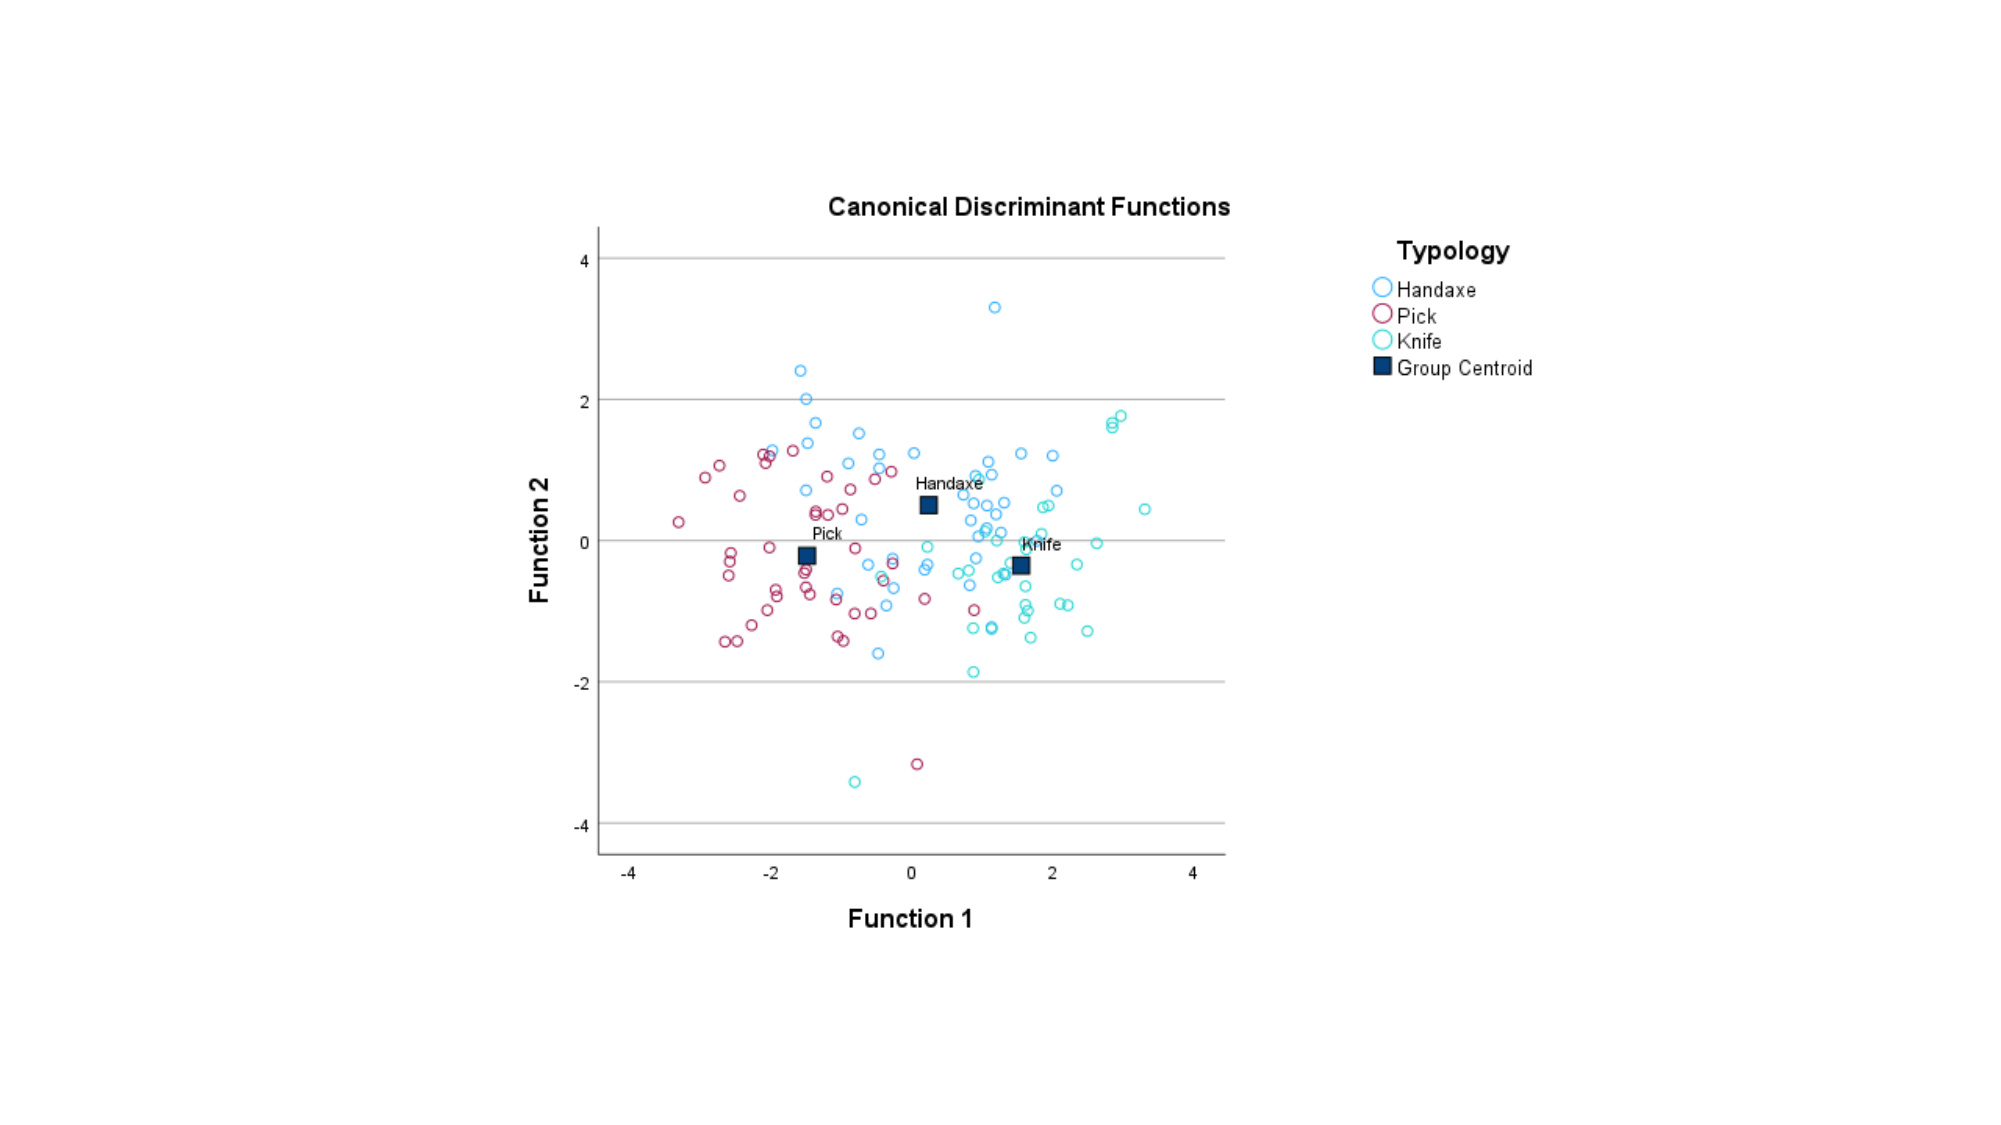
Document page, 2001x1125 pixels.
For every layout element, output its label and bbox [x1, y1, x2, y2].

picture [362, 169, 1696, 956]
